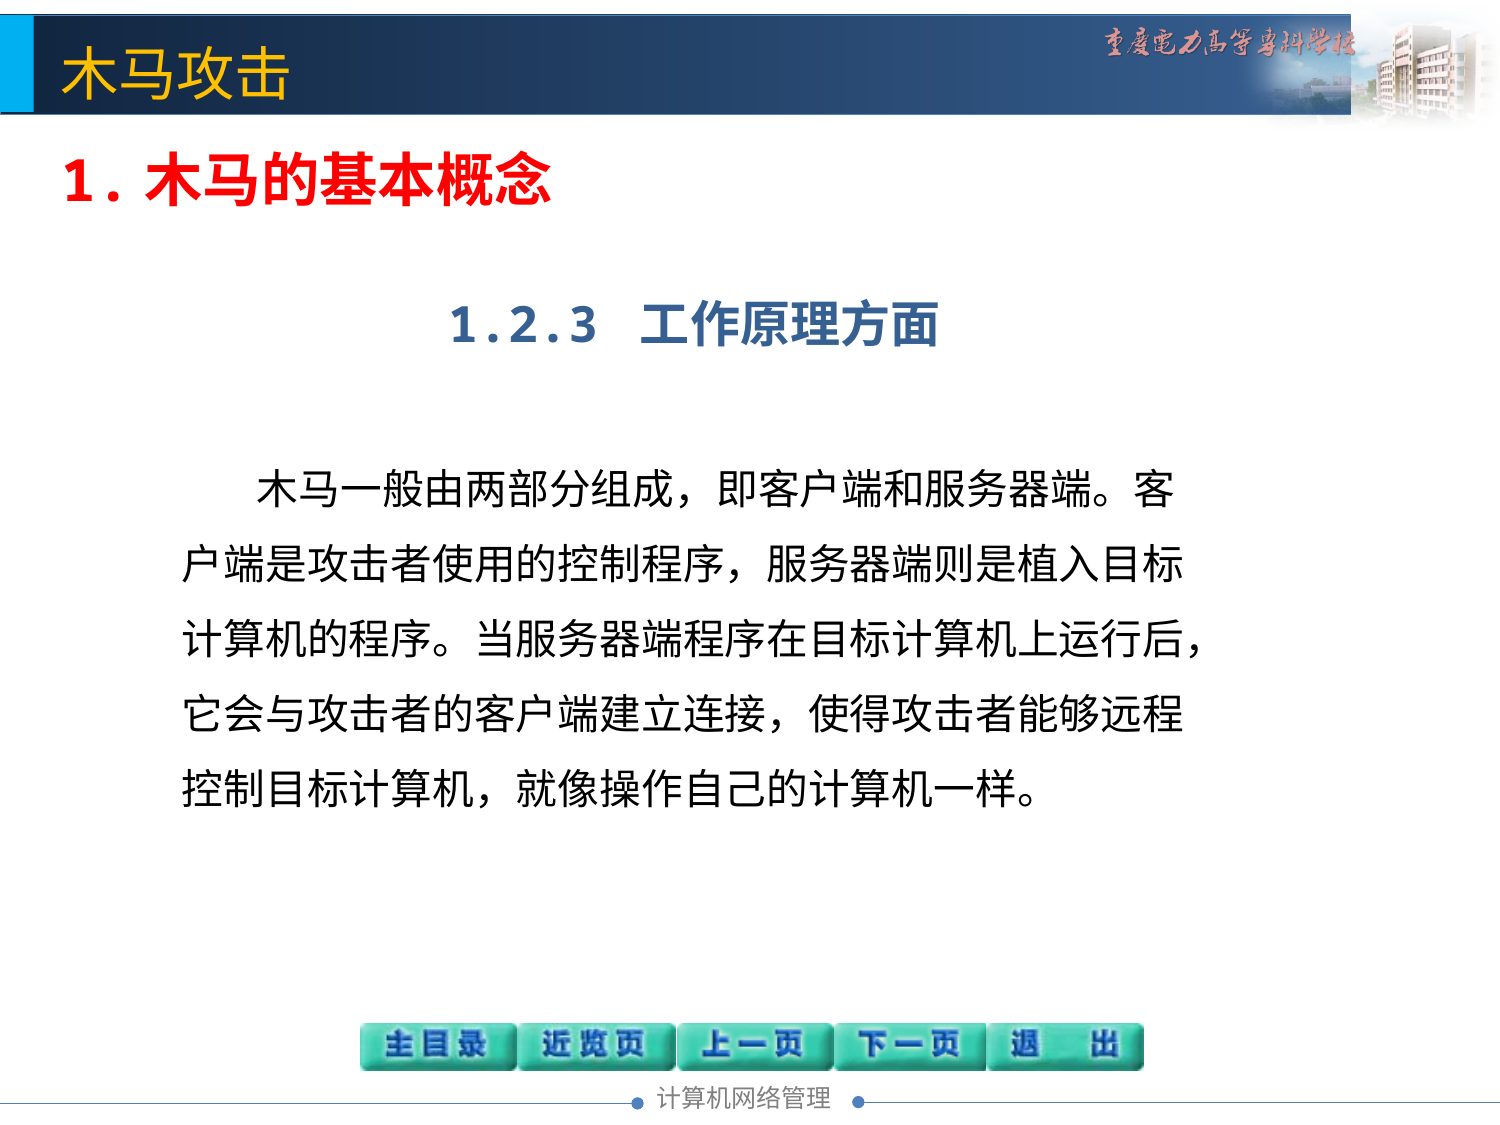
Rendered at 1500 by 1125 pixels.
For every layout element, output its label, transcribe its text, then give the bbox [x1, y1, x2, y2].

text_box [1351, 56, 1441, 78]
picture [1084, 15, 1374, 86]
picture [677, 1023, 1144, 1071]
picture [360, 1023, 676, 1071]
text_box 木马一般由两部分组成，即客户端和服务器端。客户端是攻击者使用的控制程序，服务器端则是植入目标计算机的程序。当服务器端程序在目标计算机上运行后，它会与攻击者的客户端建立连接，使得攻击者能够远程控制目标计算机，就像操作自己的计算机一样。 [167, 430, 1221, 821]
text_box 1.2.3 工作原理方面 [433, 291, 955, 361]
text_box 1.木马的基本概念 [46, 143, 568, 222]
